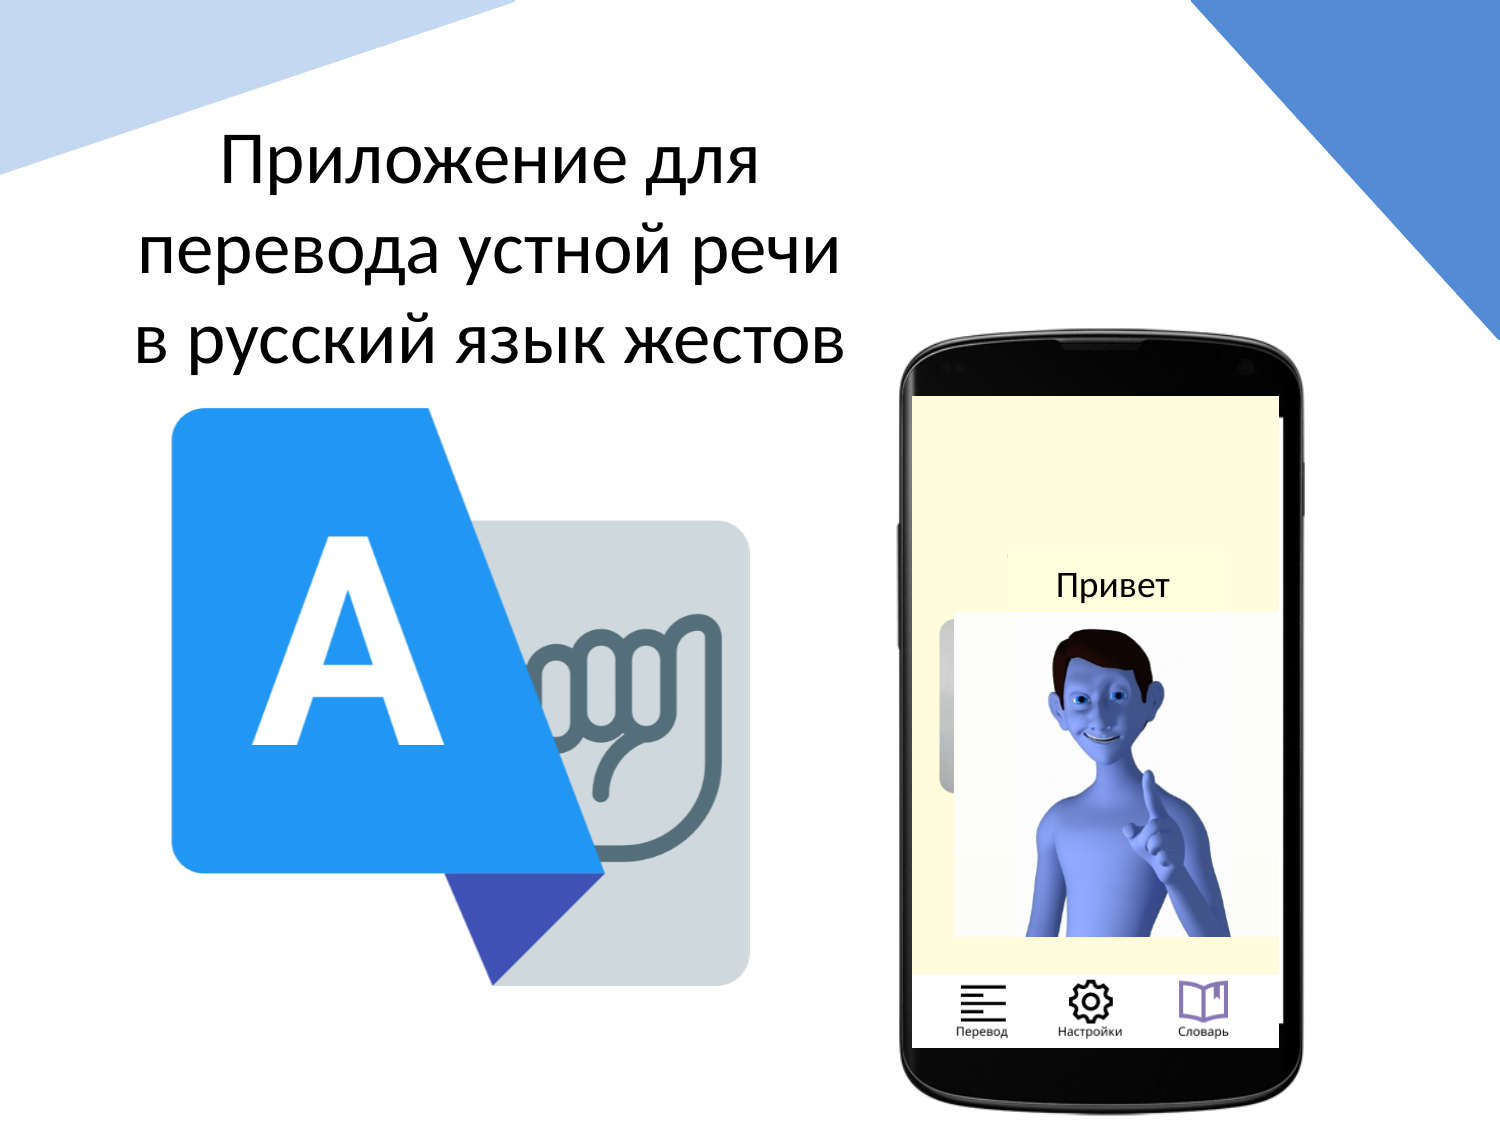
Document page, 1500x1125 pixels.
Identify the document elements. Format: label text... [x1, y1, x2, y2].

text_box [1192, 0, 1500, 247]
text_box [0, 0, 514, 173]
text_box Приложение для перевода устной речи в русский язык жестов [26, 100, 955, 310]
picture [0, 248, 1500, 1125]
